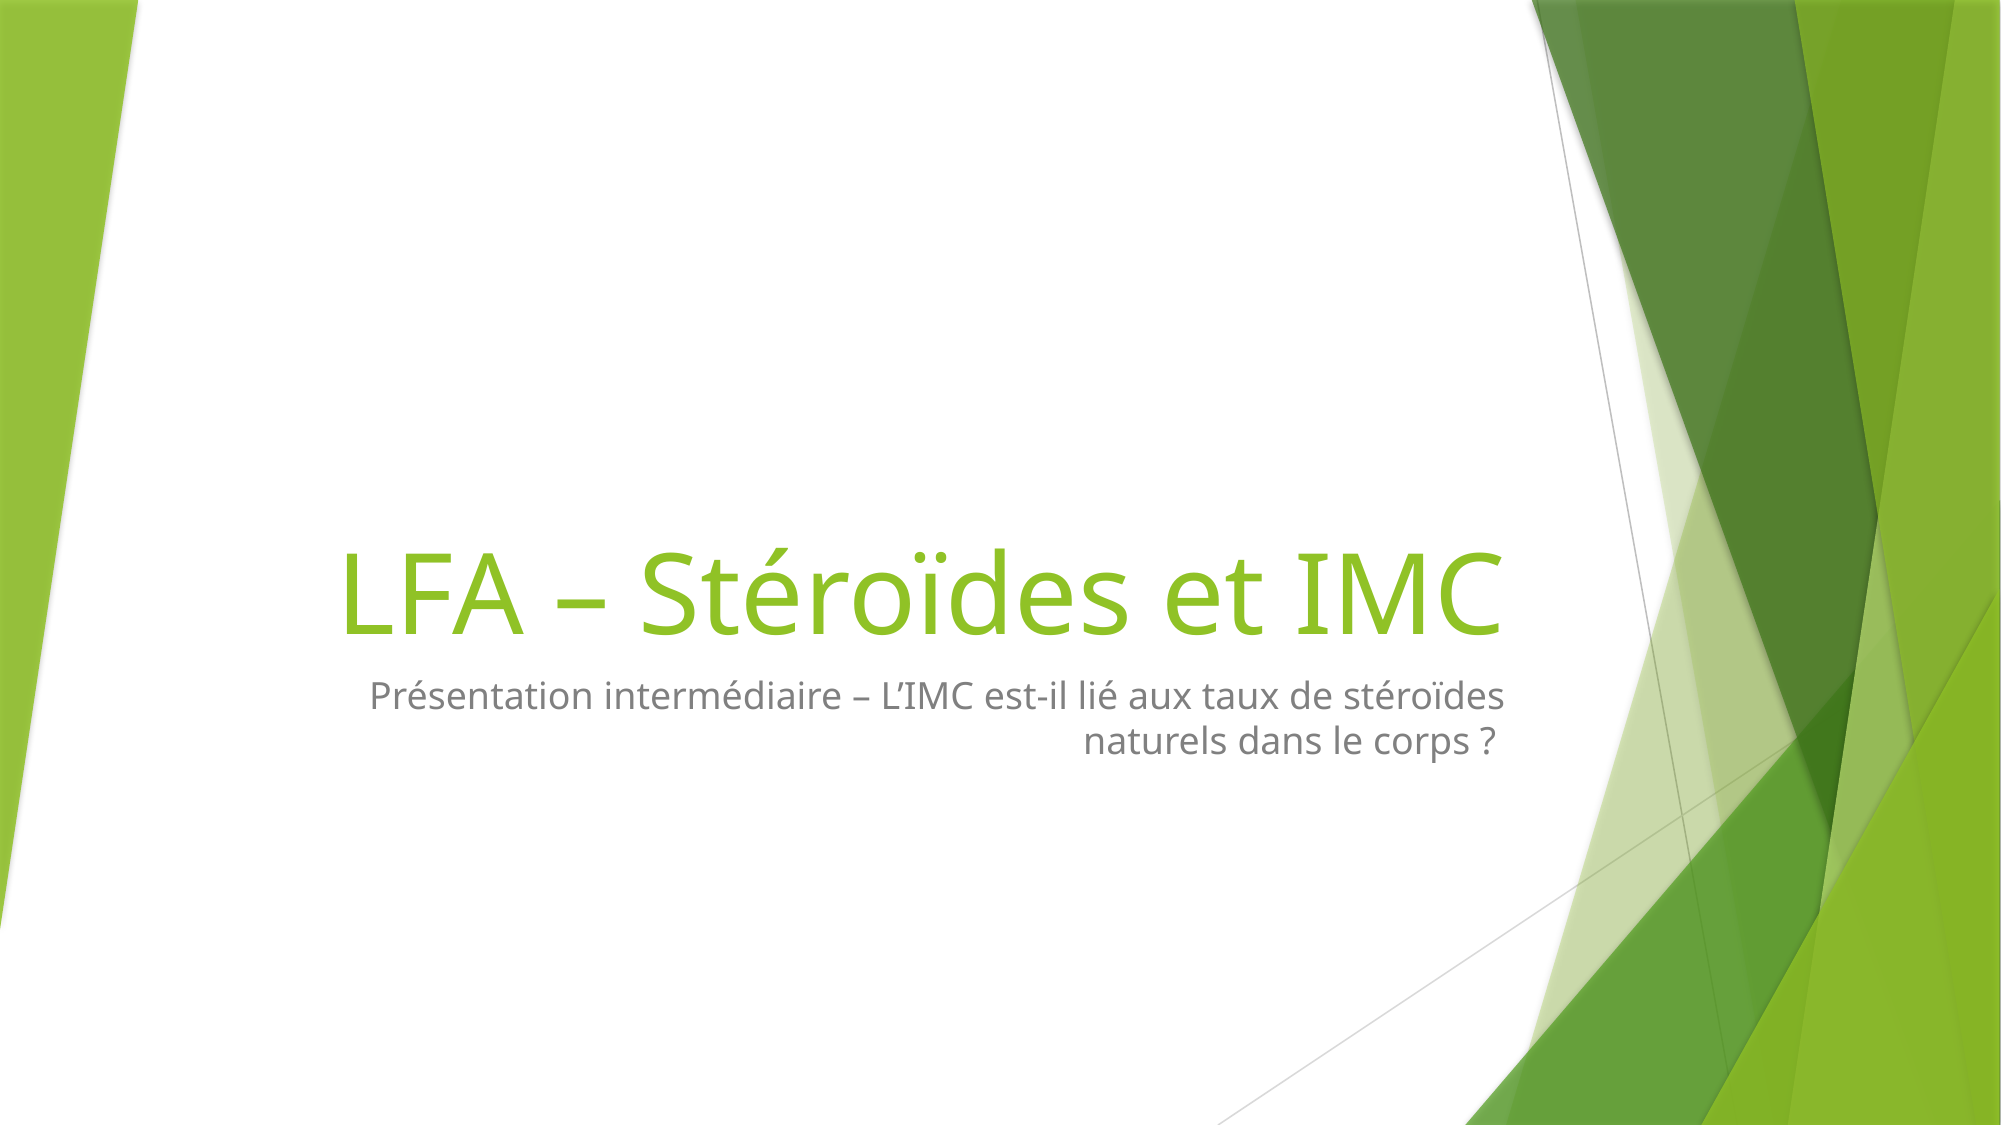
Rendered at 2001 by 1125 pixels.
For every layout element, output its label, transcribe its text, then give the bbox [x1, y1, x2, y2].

title LFA – Stéroïdes et IMC [247, 394, 1522, 664]
subtitle Présentation intermédiaire – L’IMC est-il lié aux taux de stéroïdes naturels dans le corps ? [247, 664, 1522, 845]
